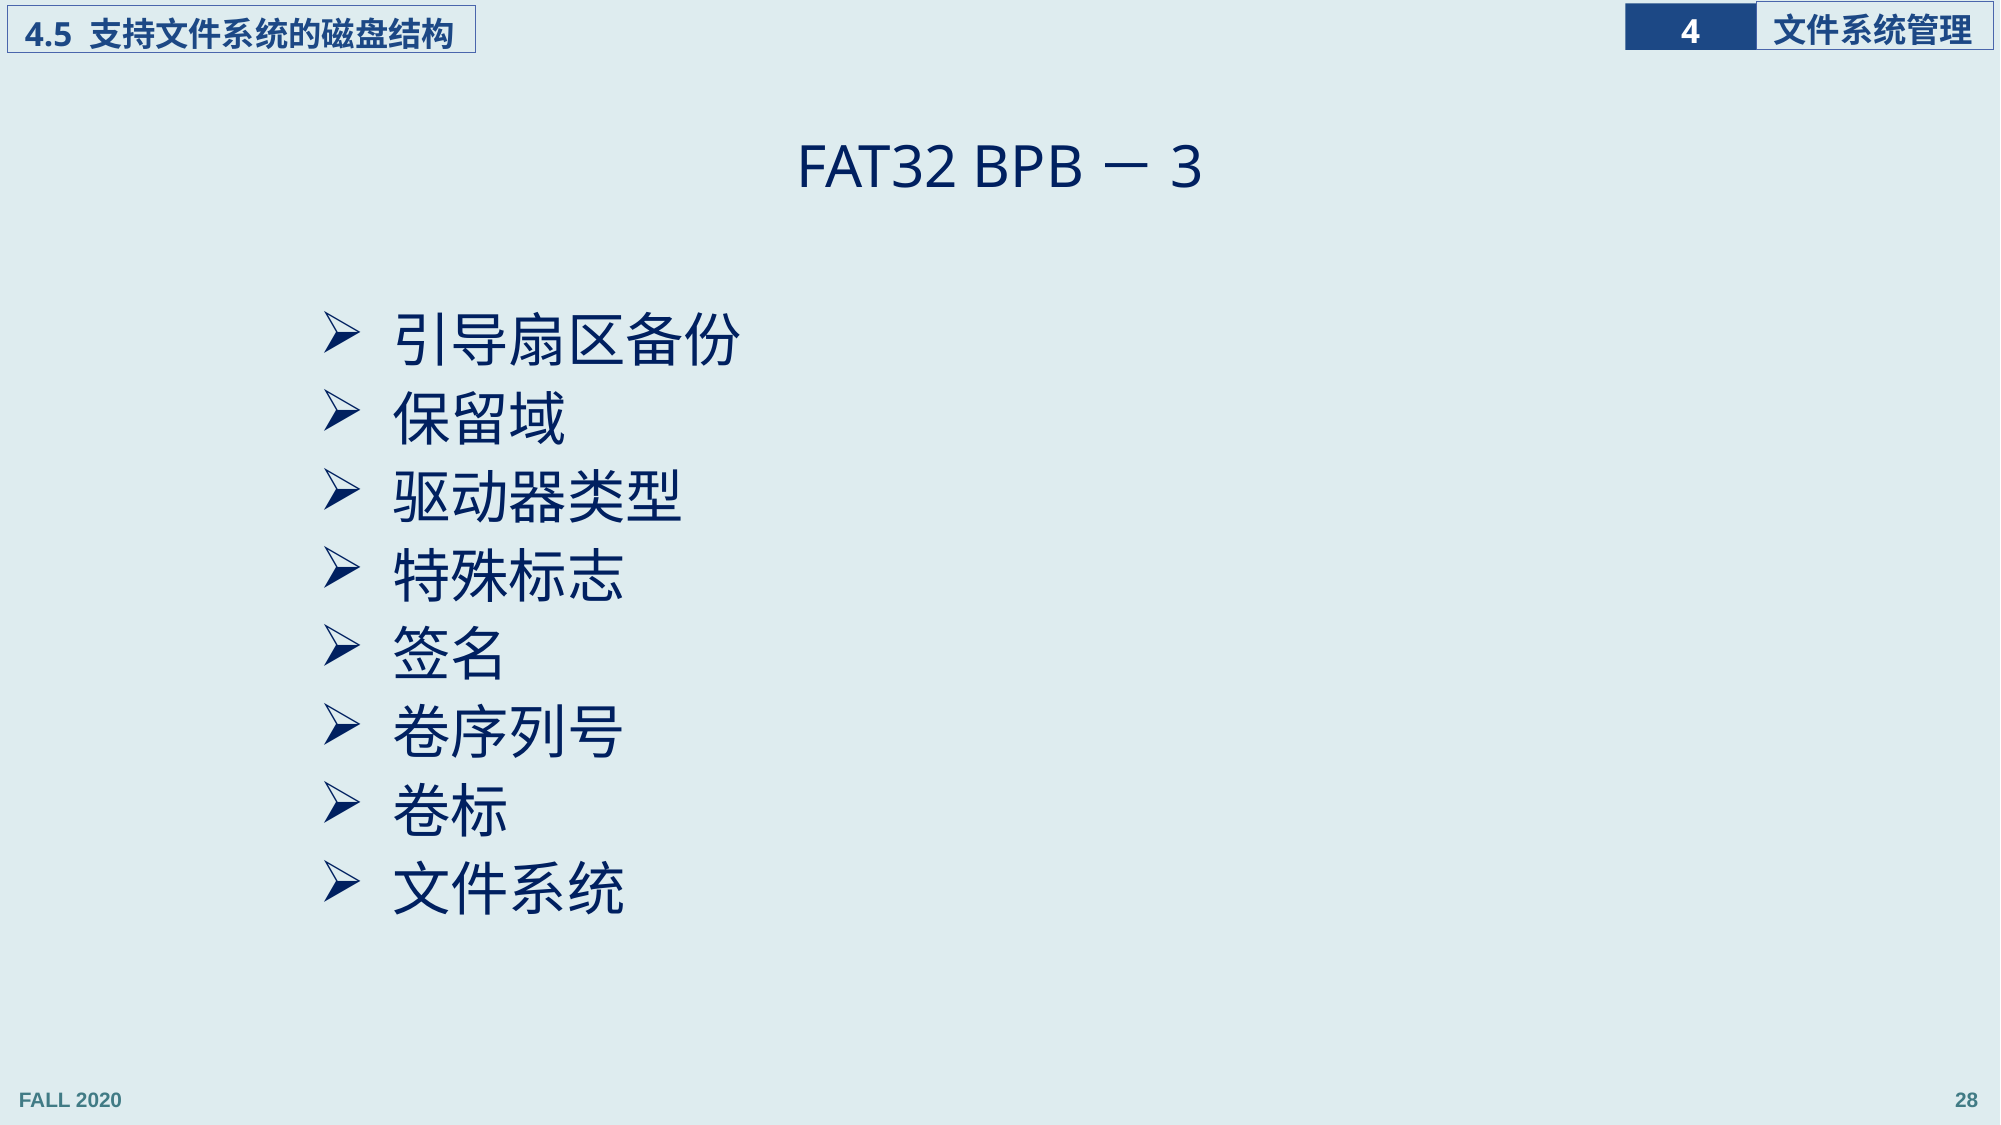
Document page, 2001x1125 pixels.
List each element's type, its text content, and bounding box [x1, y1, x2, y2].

title FAT32 BPB－3 [137, 59, 1863, 278]
list 引导扇区备份 保留域 驱动器类型 特殊标志 签名 卷序列号 卷标 文件系统 [307, 305, 1693, 997]
